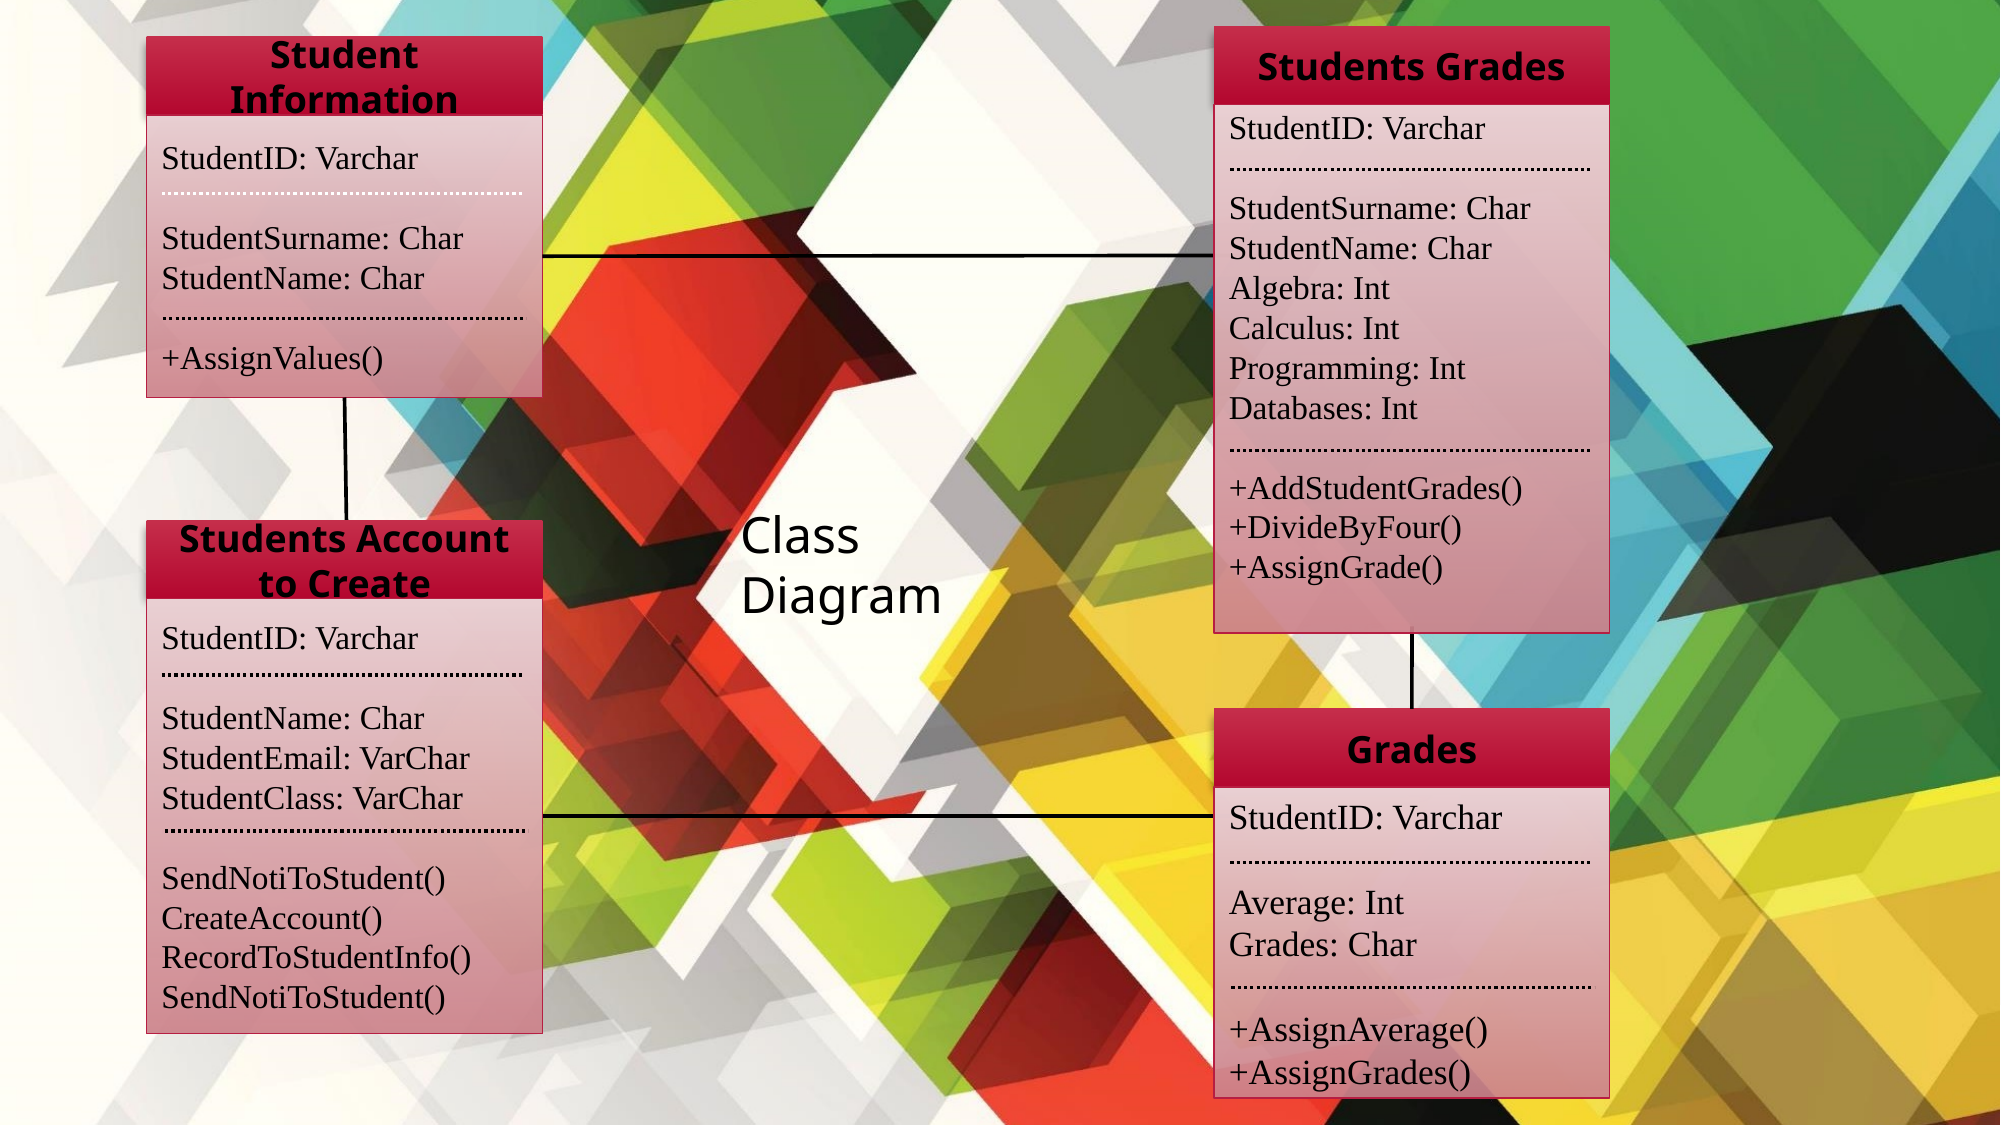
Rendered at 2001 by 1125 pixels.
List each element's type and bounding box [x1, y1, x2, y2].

text_box [146, 25, 1610, 1099]
picture [0, 0, 2000, 1125]
